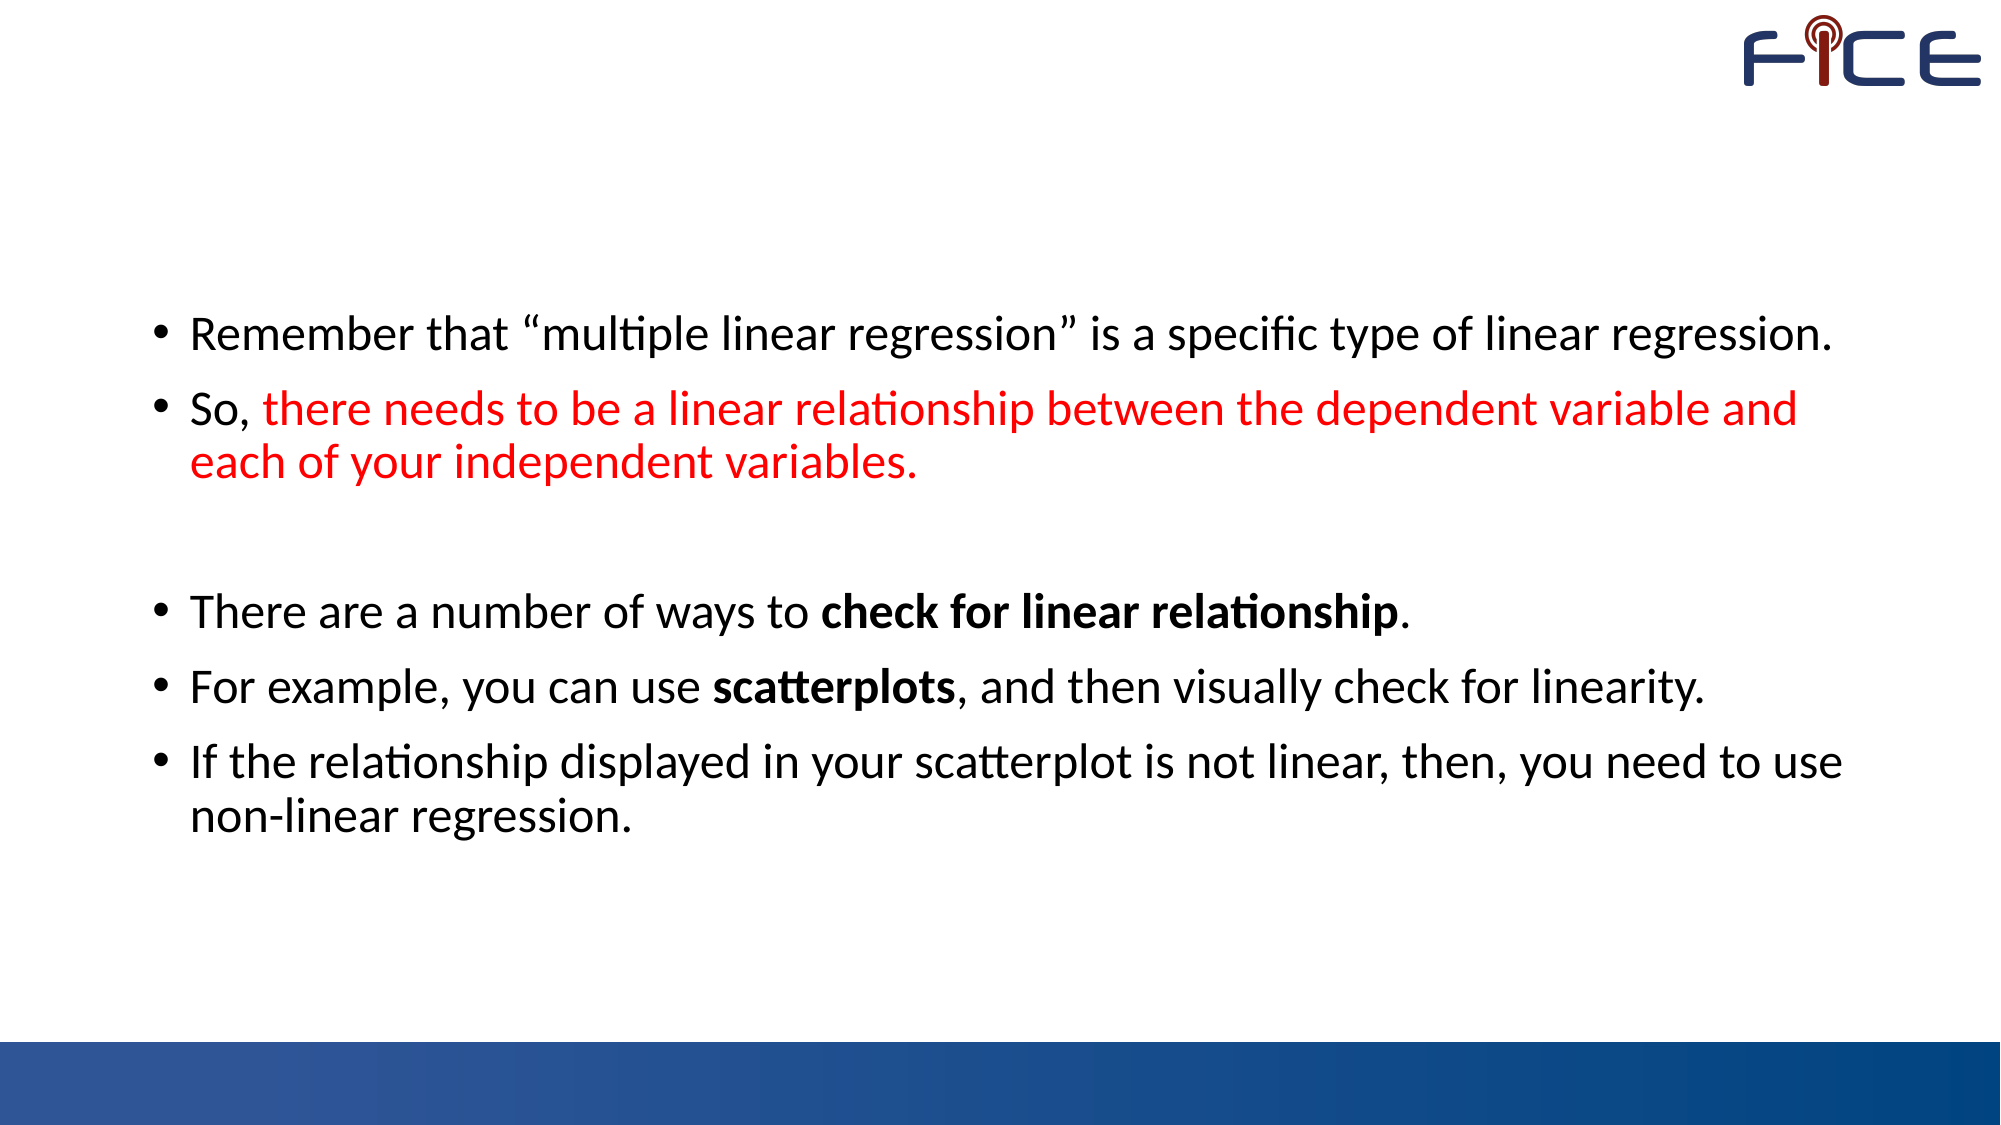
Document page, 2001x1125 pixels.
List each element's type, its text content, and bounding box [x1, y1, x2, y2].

list Remember that “multiple linear regression” is a specific type of linear regression. So, there needs to be a linear relationship between the dependent variable and each of your independent variables. There are a number of ways to check for linear relationship. For example, you can use scatterplots, and then visually check for linearity. If the relationship displayed in your scatterplot is not linear, then, you need to use non-linear regression. [137, 299, 1863, 1014]
picture [1744, 15, 1981, 86]
